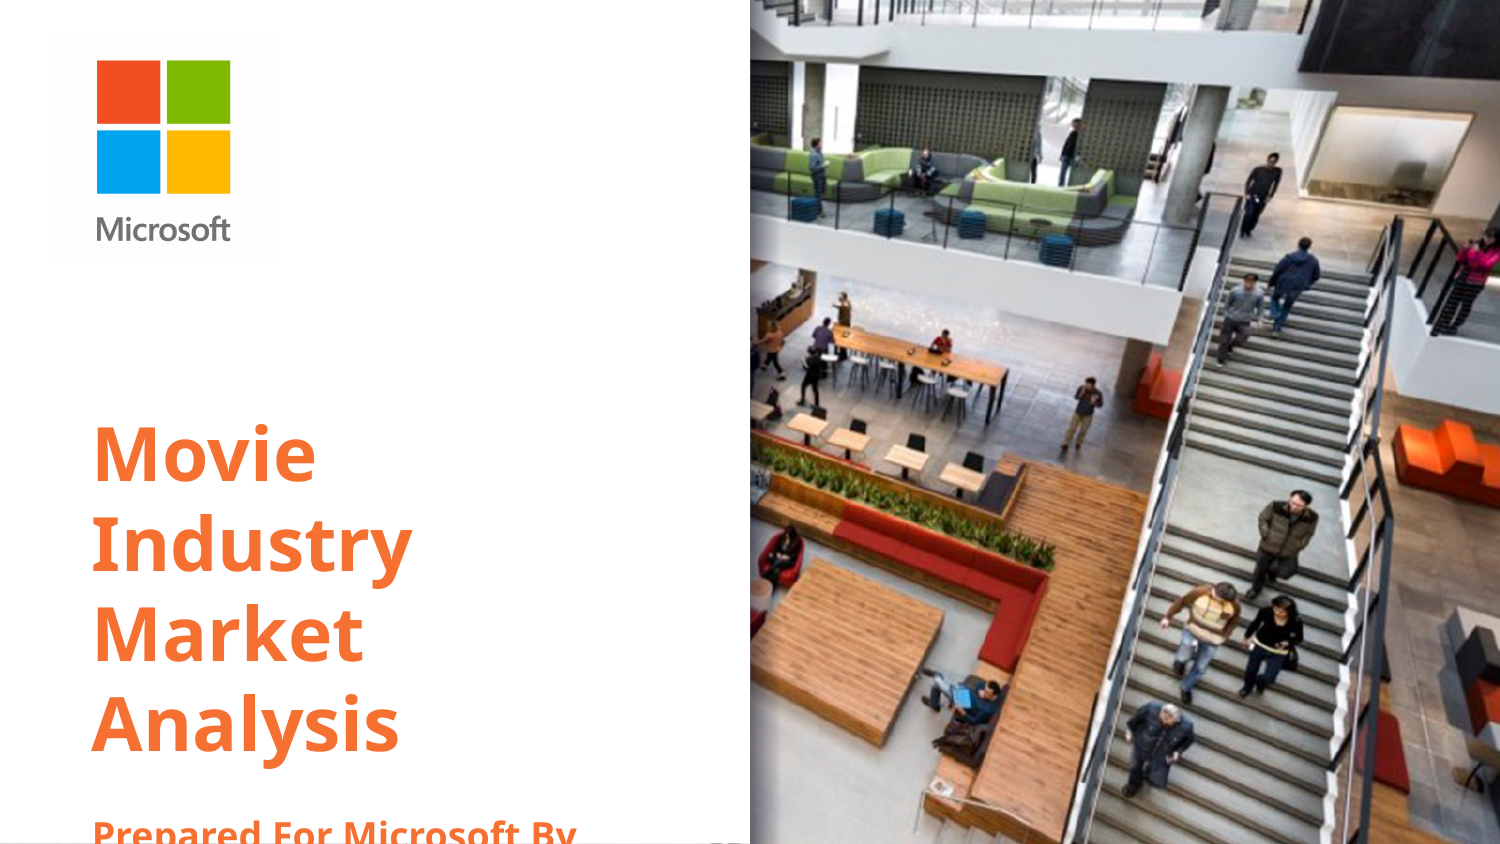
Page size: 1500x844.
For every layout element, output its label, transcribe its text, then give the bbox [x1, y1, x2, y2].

picture [751, 0, 1500, 844]
title Movie Industry Market Analysis Prepared For Microsoft By Nick Abell, Flatiron [76, 391, 674, 763]
picture [49, 37, 277, 265]
